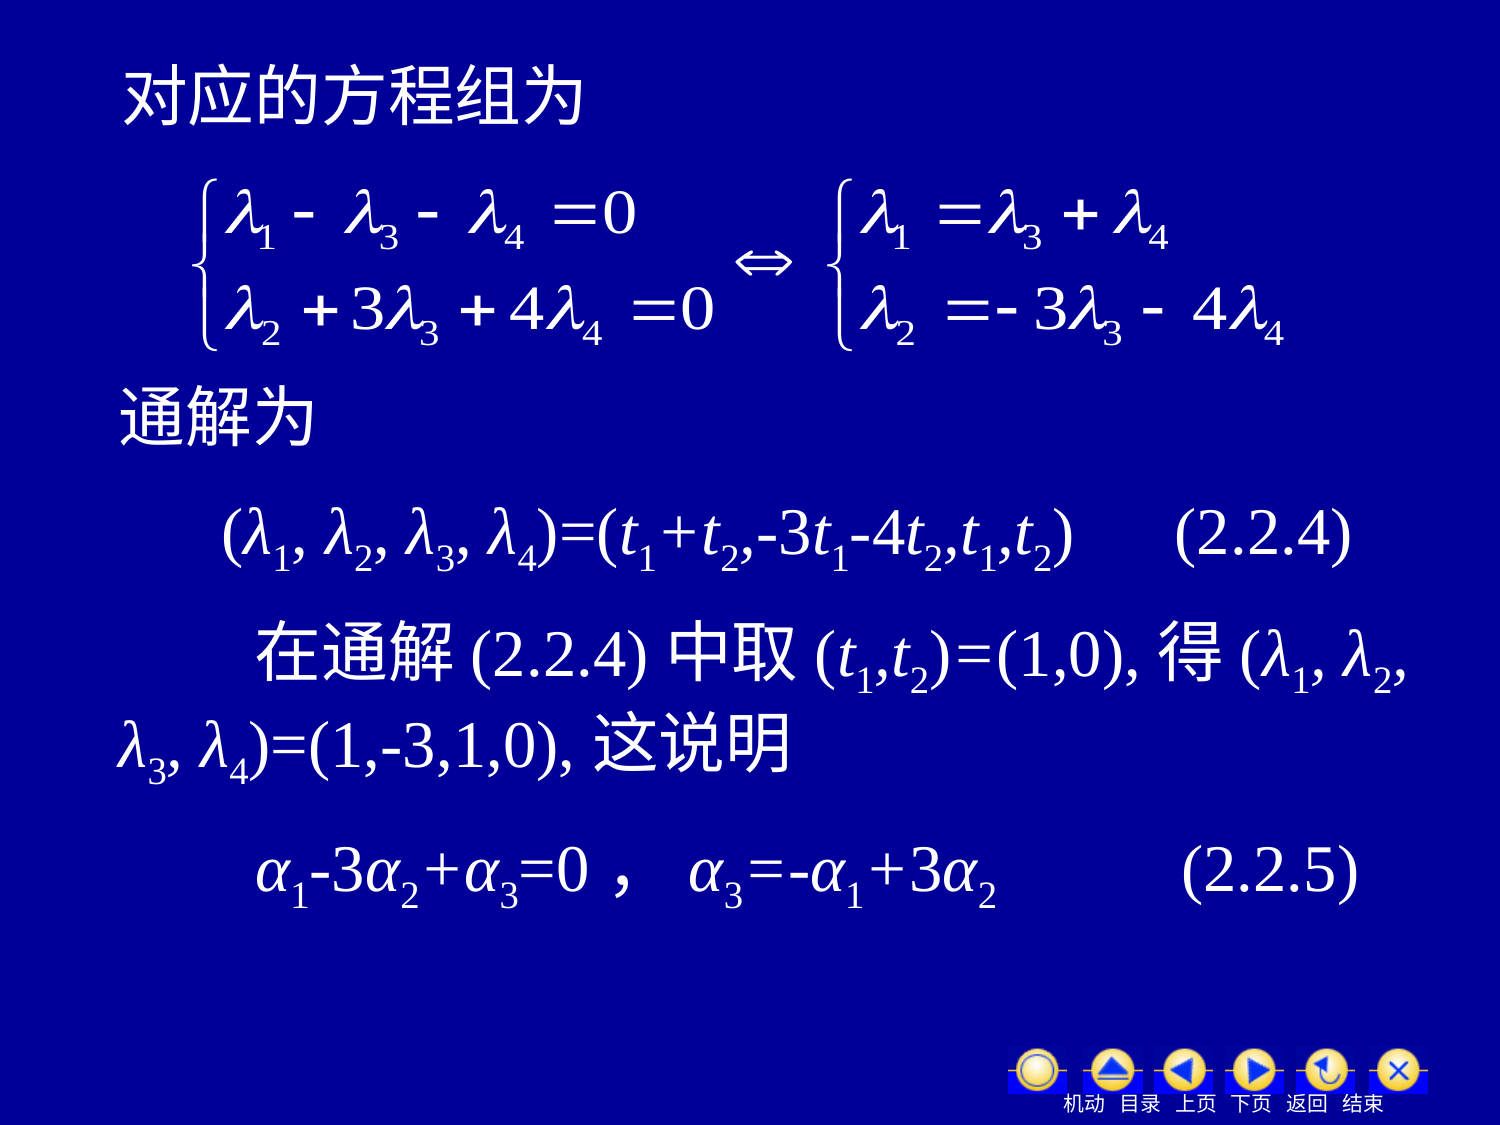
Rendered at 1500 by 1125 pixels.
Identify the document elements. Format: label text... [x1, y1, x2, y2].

text_box 对应的方程组为 [106, 46, 690, 141]
picture [1369, 1046, 1428, 1094]
text_box 通解为 (λ1, λ2, λ3, λ4)=(t1+t2,-3t1-4t2,t1,t2) (2.2.4) [103, 367, 1471, 587]
picture [1225, 1046, 1284, 1094]
picture [1083, 1046, 1143, 1094]
text_box 在通解(2.2.4)中取(t1,t2)=(1,0),得(λ1, λ2, λ3, λ4)=(1,-3,1,0),这说明 α1-3α2+α3=0，α3=-α1+3α2 (2.2.5) [103, 602, 1462, 924]
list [176, 165, 1306, 364]
picture [1296, 1046, 1355, 1094]
picture [1008, 1046, 1067, 1094]
picture [1154, 1046, 1213, 1094]
